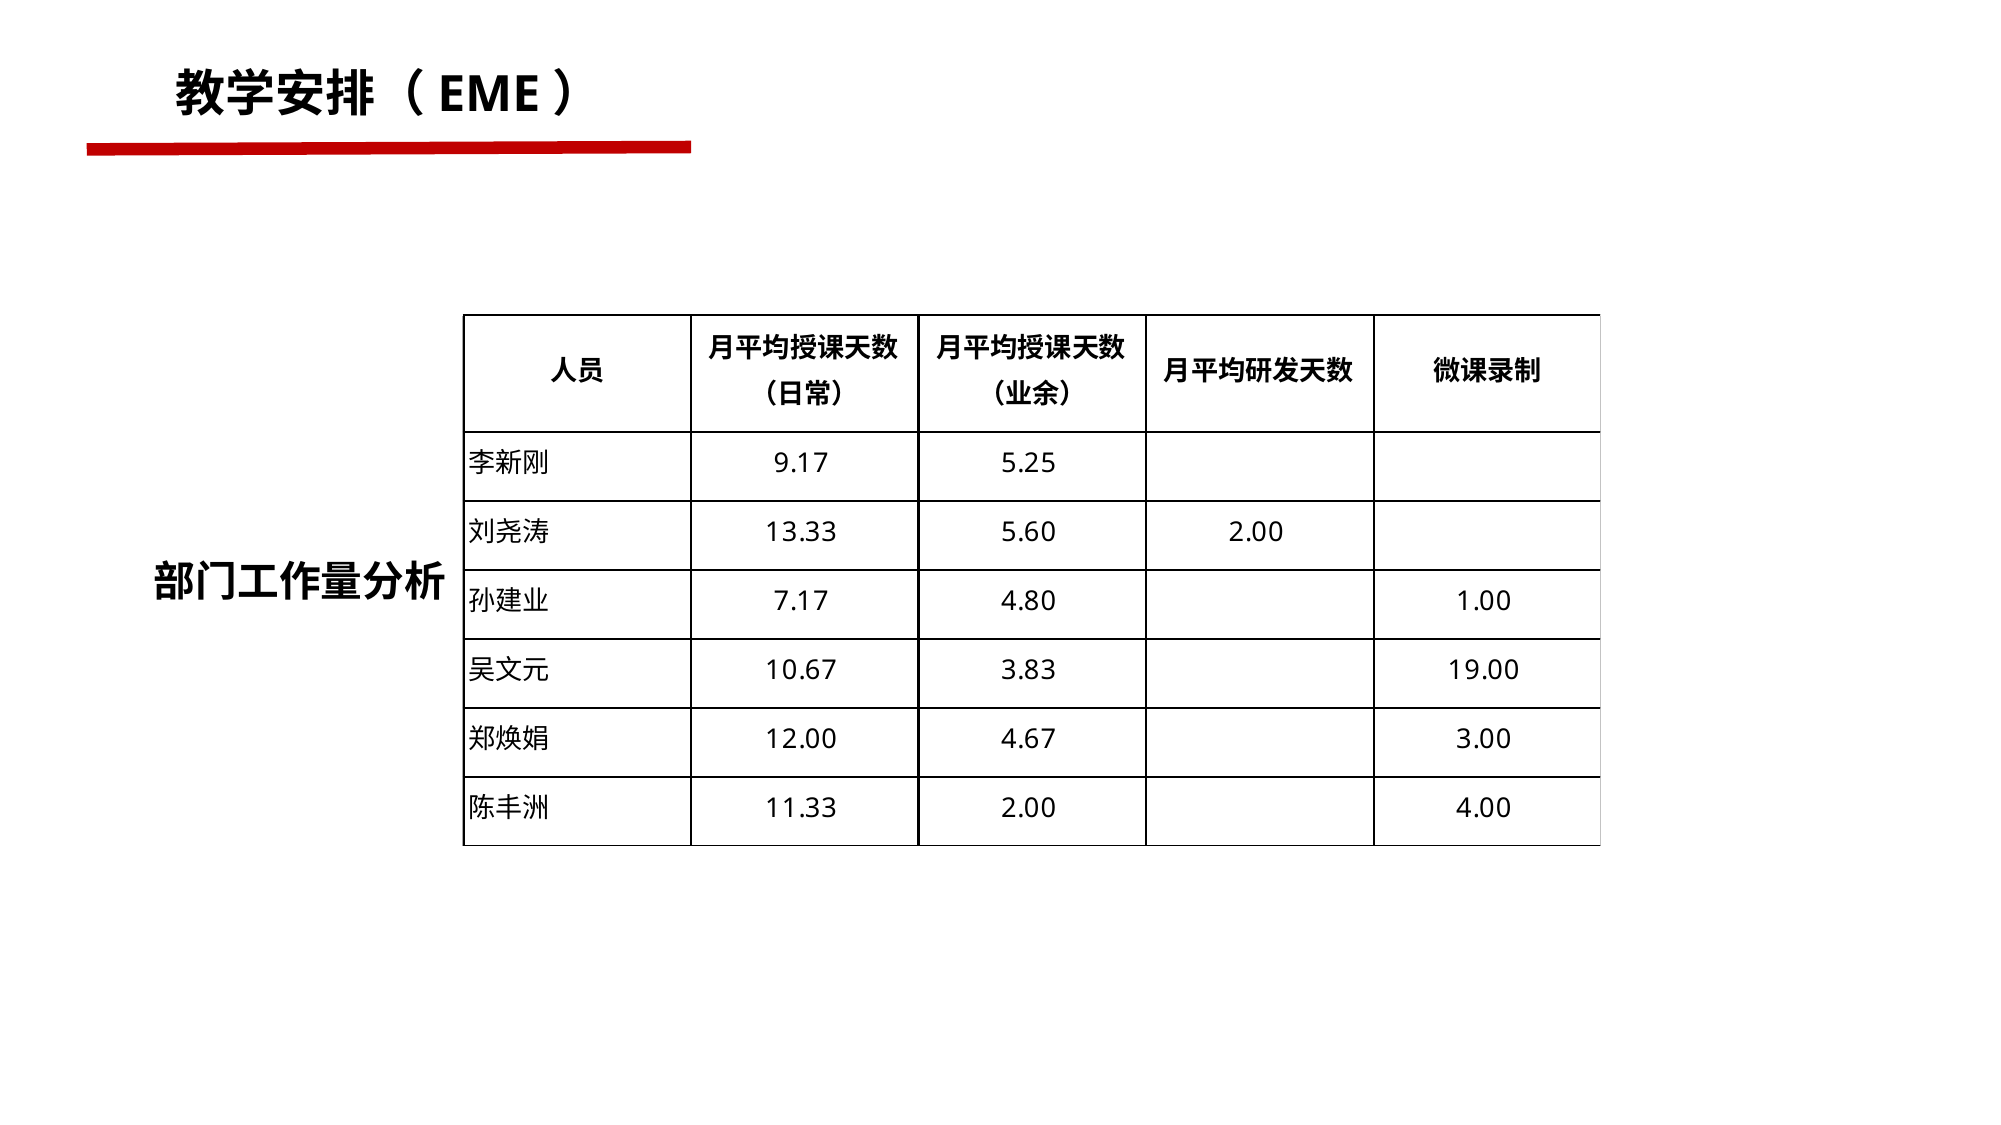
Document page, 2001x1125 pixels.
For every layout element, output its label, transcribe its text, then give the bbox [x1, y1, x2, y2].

text_box 教学安排（EME） [160, 54, 618, 130]
picture [462, 313, 1603, 848]
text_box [86, 146, 691, 150]
text_box 部门工作量分析 [139, 547, 462, 613]
